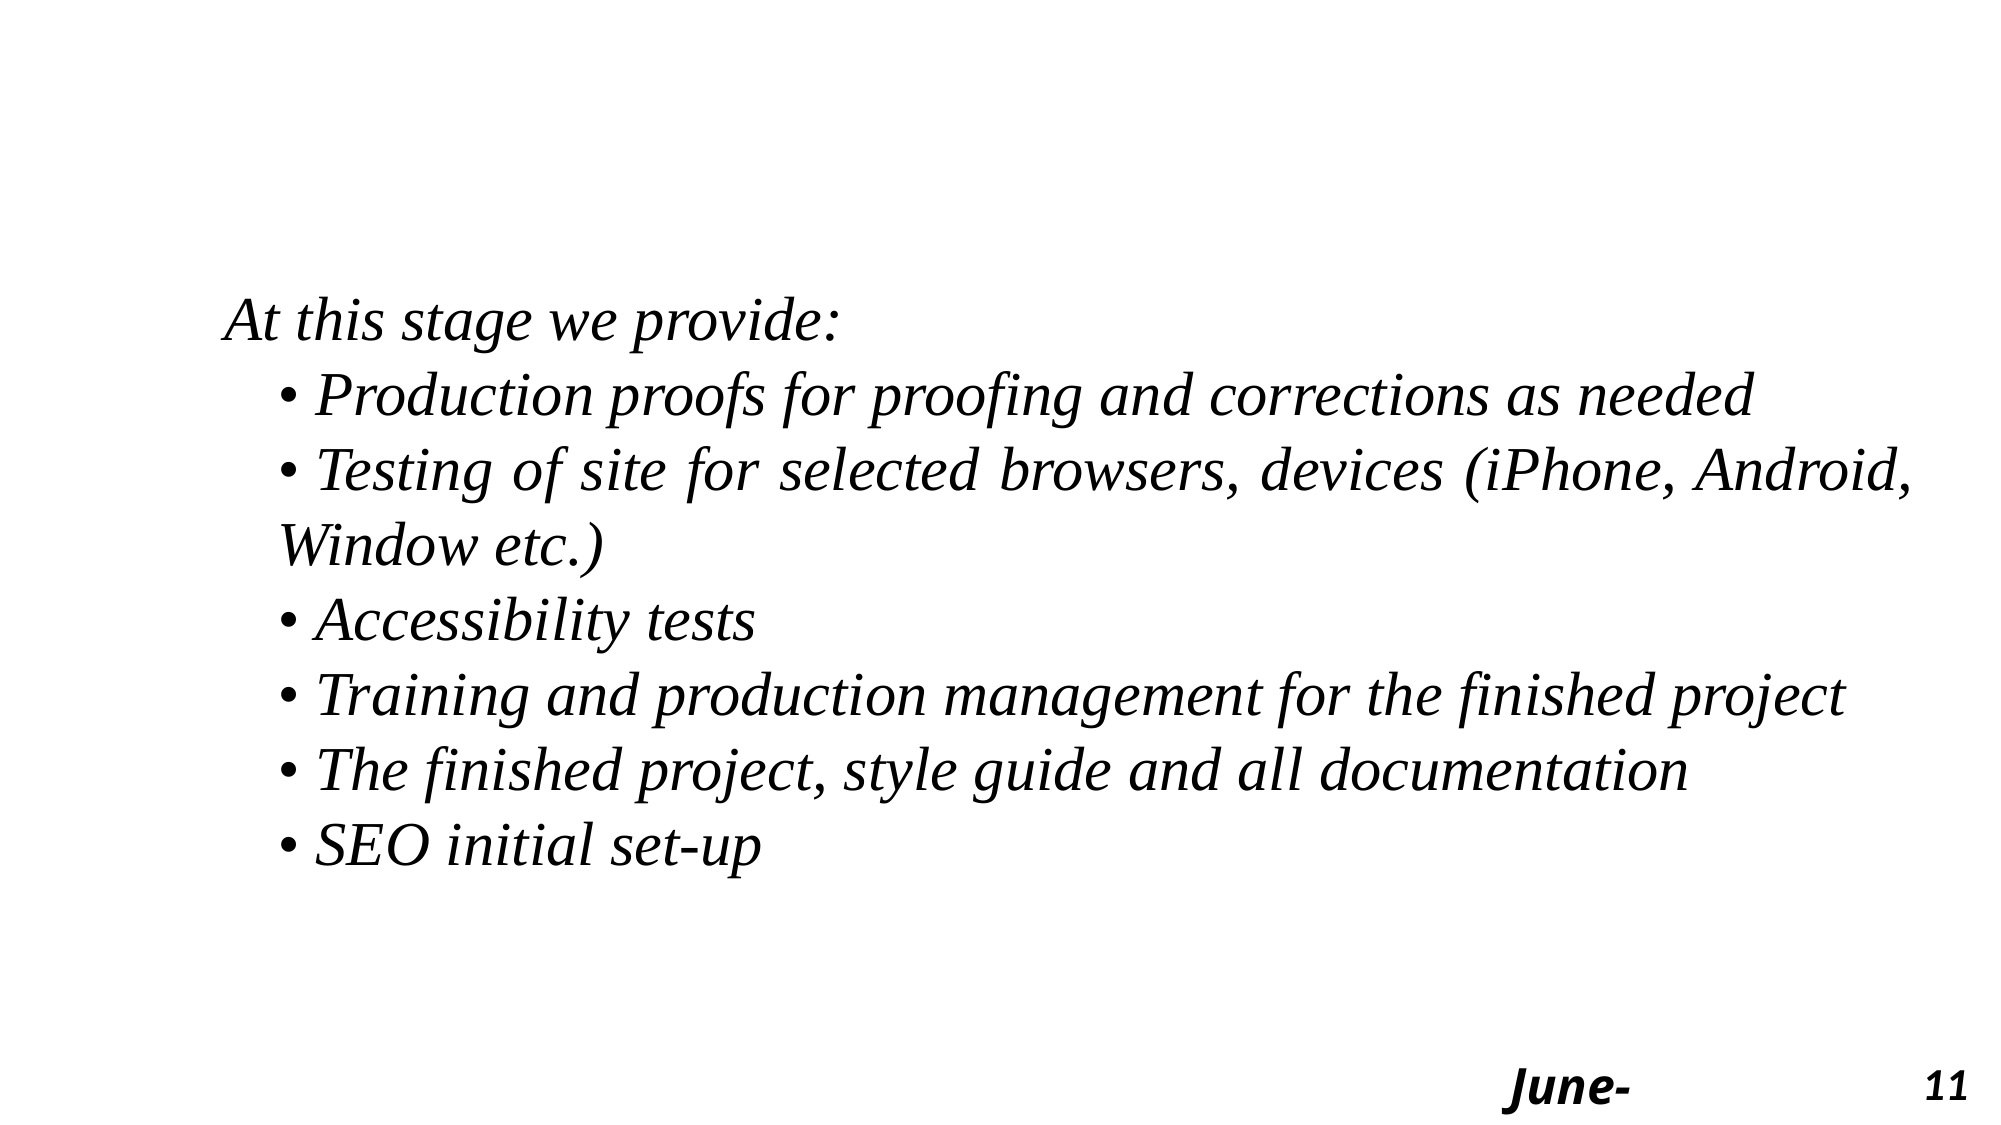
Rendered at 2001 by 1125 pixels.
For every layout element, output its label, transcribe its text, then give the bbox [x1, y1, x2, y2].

text_box At this stage we provide: • Production proofs for proofing and corrections as needed • Testing of site for selected browsers, devices (iPhone, Android, Window etc.) • Accessibility tests • Training and production management for the finished project • The finished project, style guide and all documentation • SEO initial set-up [94, 270, 1931, 966]
text_box June-2022 [1494, 1047, 1723, 1123]
text_box 11 [1906, 1047, 2000, 1125]
